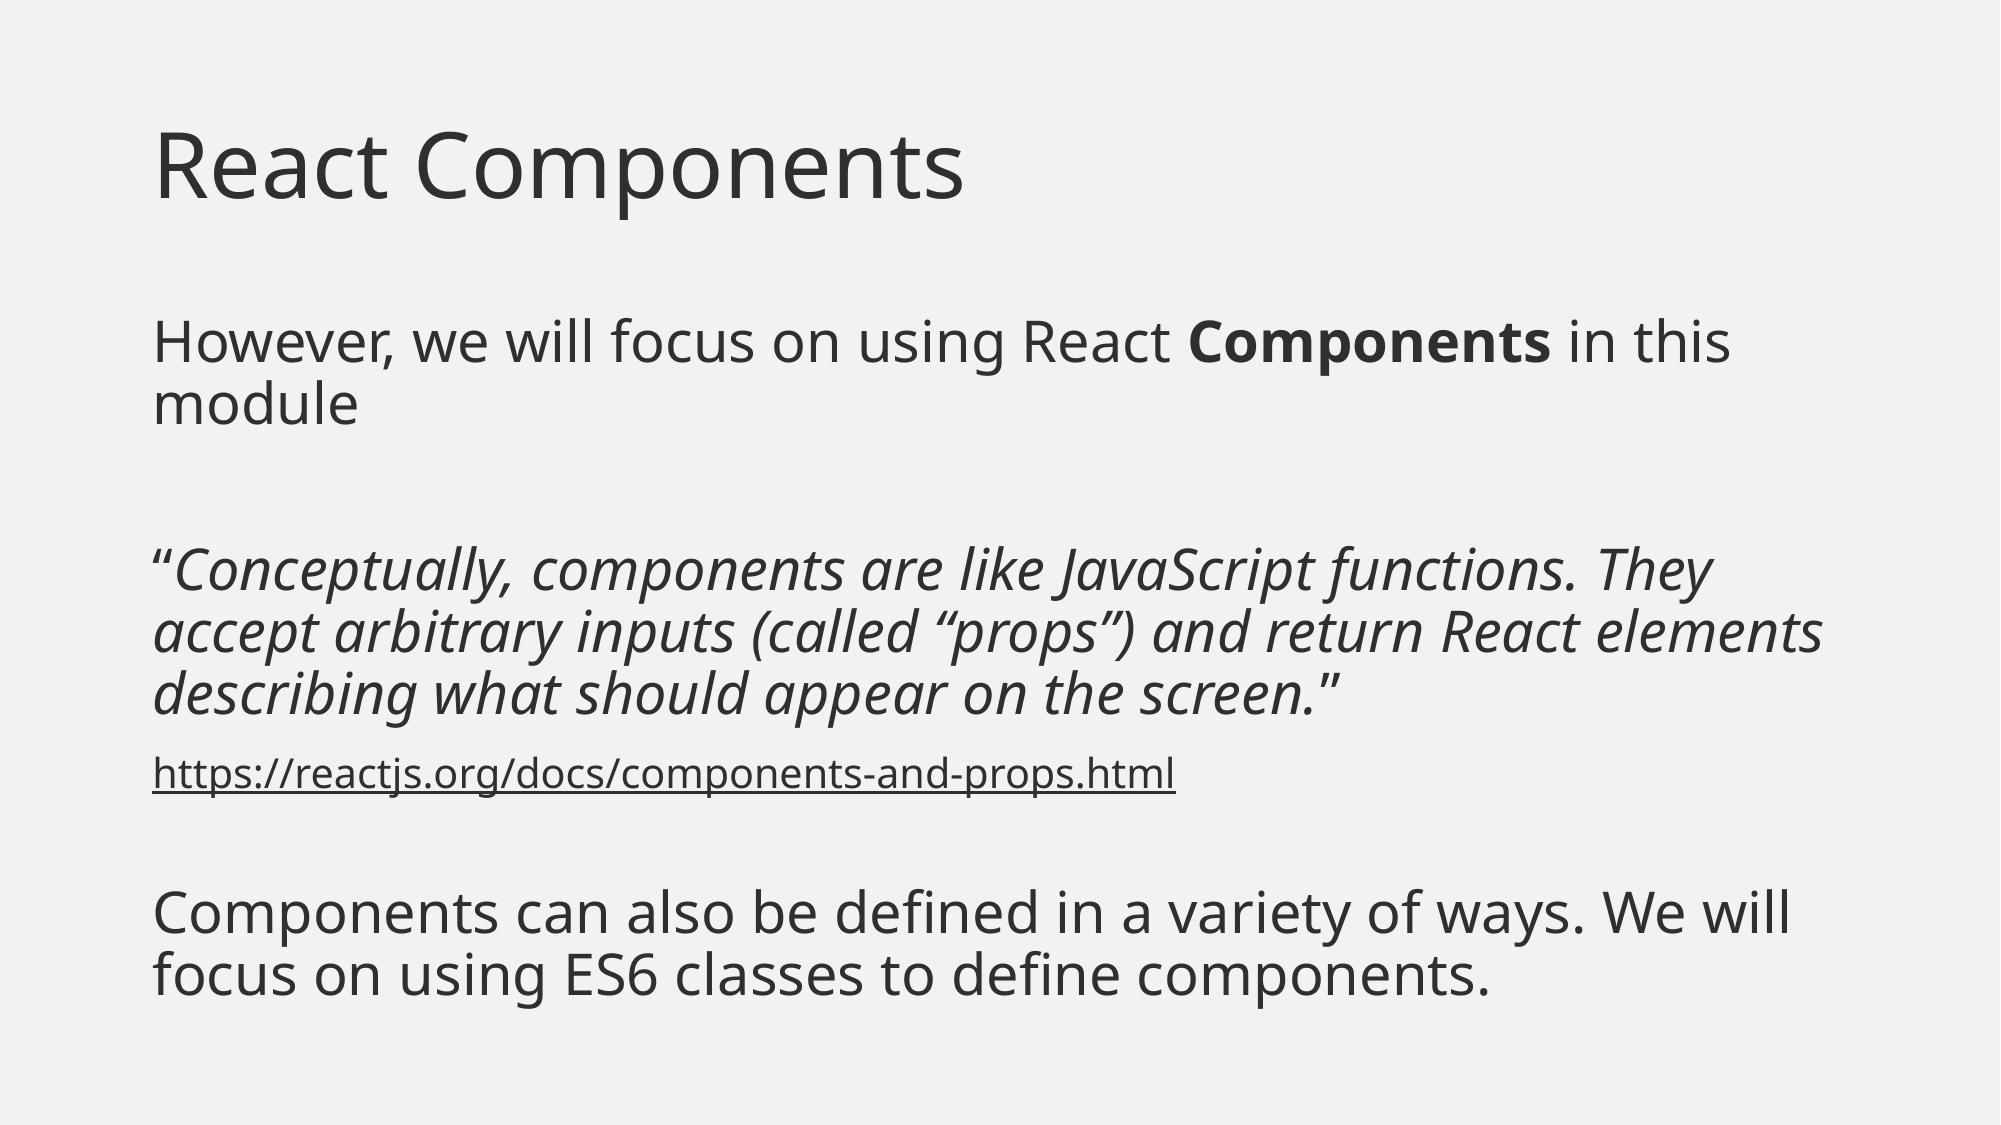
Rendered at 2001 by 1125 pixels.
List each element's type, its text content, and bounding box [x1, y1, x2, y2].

list However, we will focus on using React Components in this module “Conceptually, components are like JavaScript functions. They accept arbitrary inputs (called “props”) and return React elements describing what should appear on the screen.” https://reactjs.org/docs/components-and-props.html Components can also be defined in a variety of ways. We will focus on using ES6 classes to define components. [137, 305, 1863, 1020]
title React Components [137, 59, 1863, 278]
